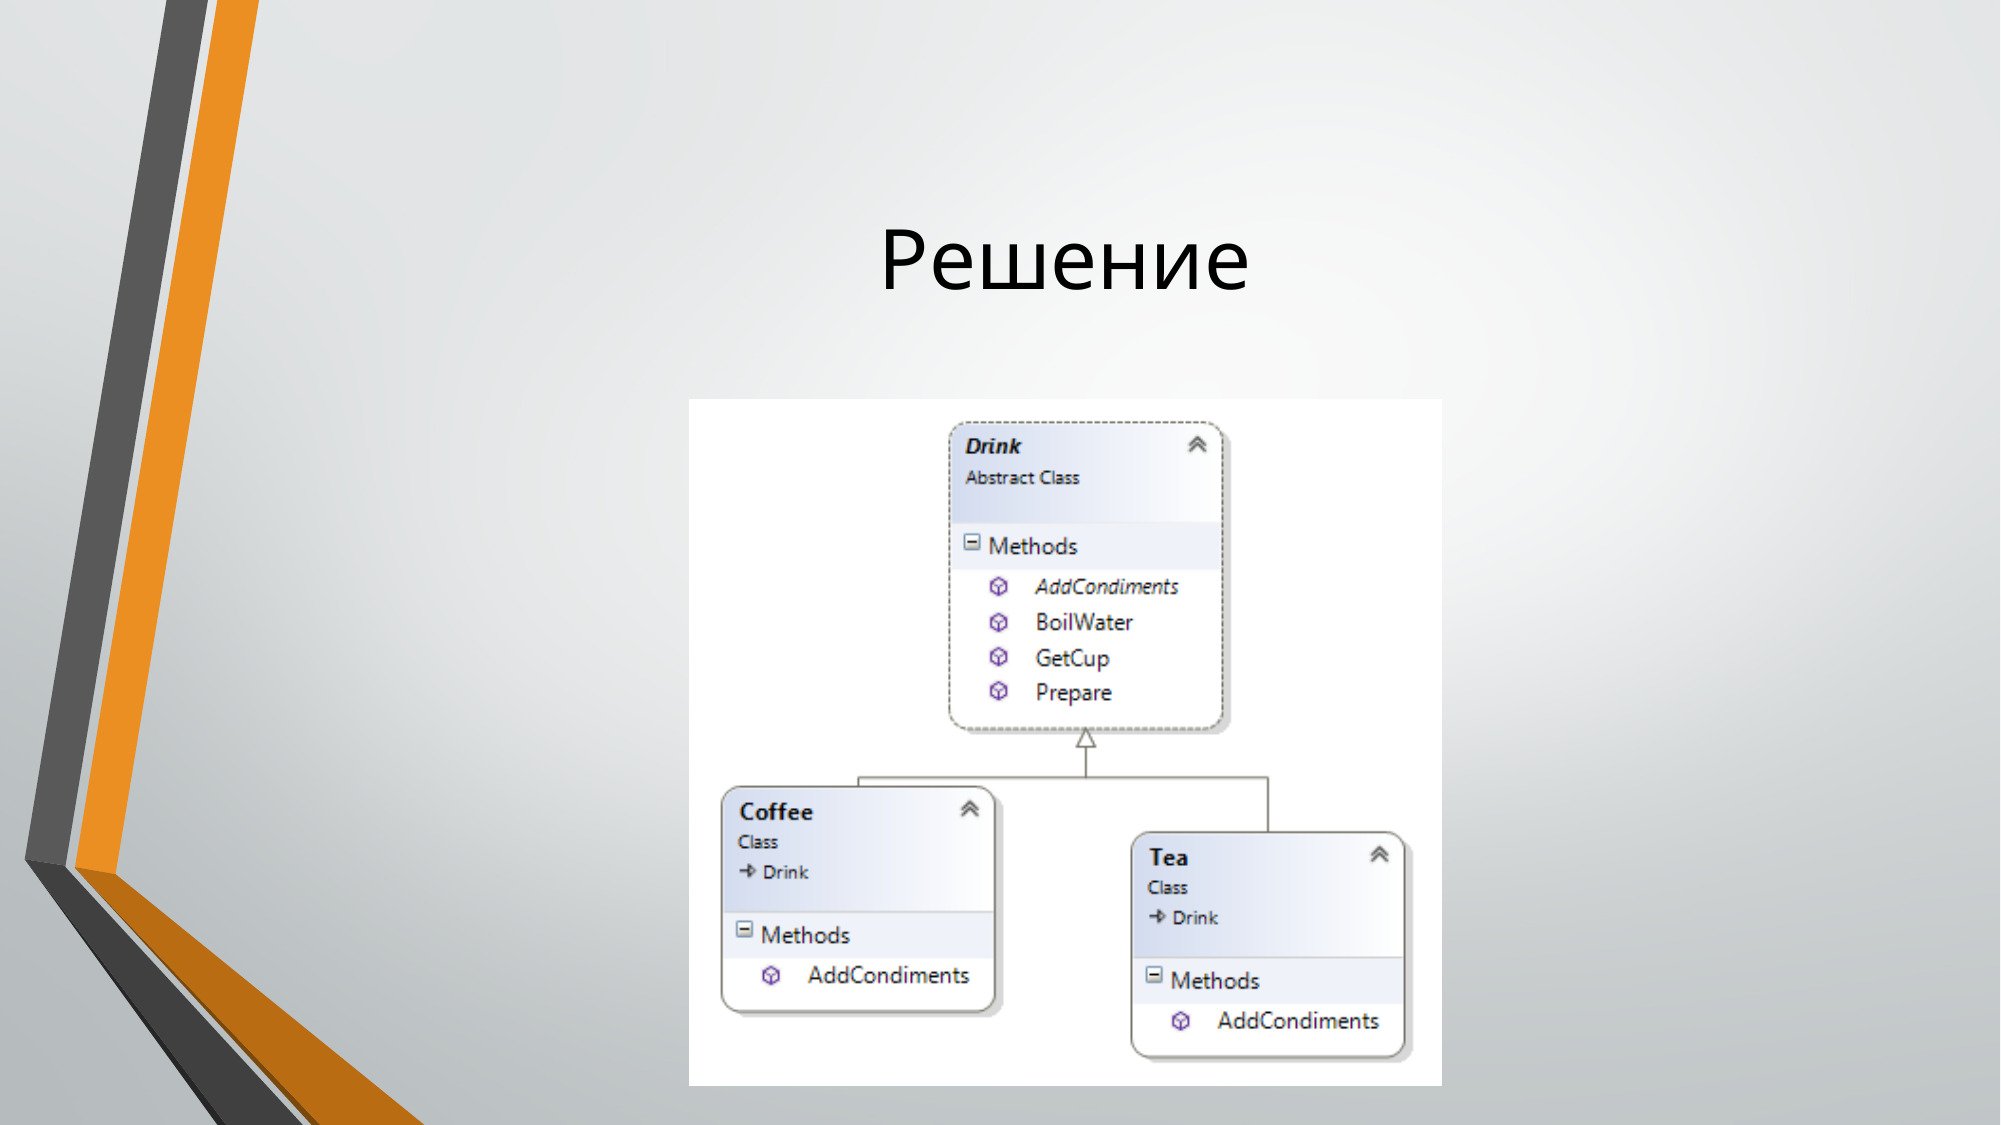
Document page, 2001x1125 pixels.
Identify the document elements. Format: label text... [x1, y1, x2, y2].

title Решение [243, 112, 1887, 400]
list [689, 399, 1442, 1086]
